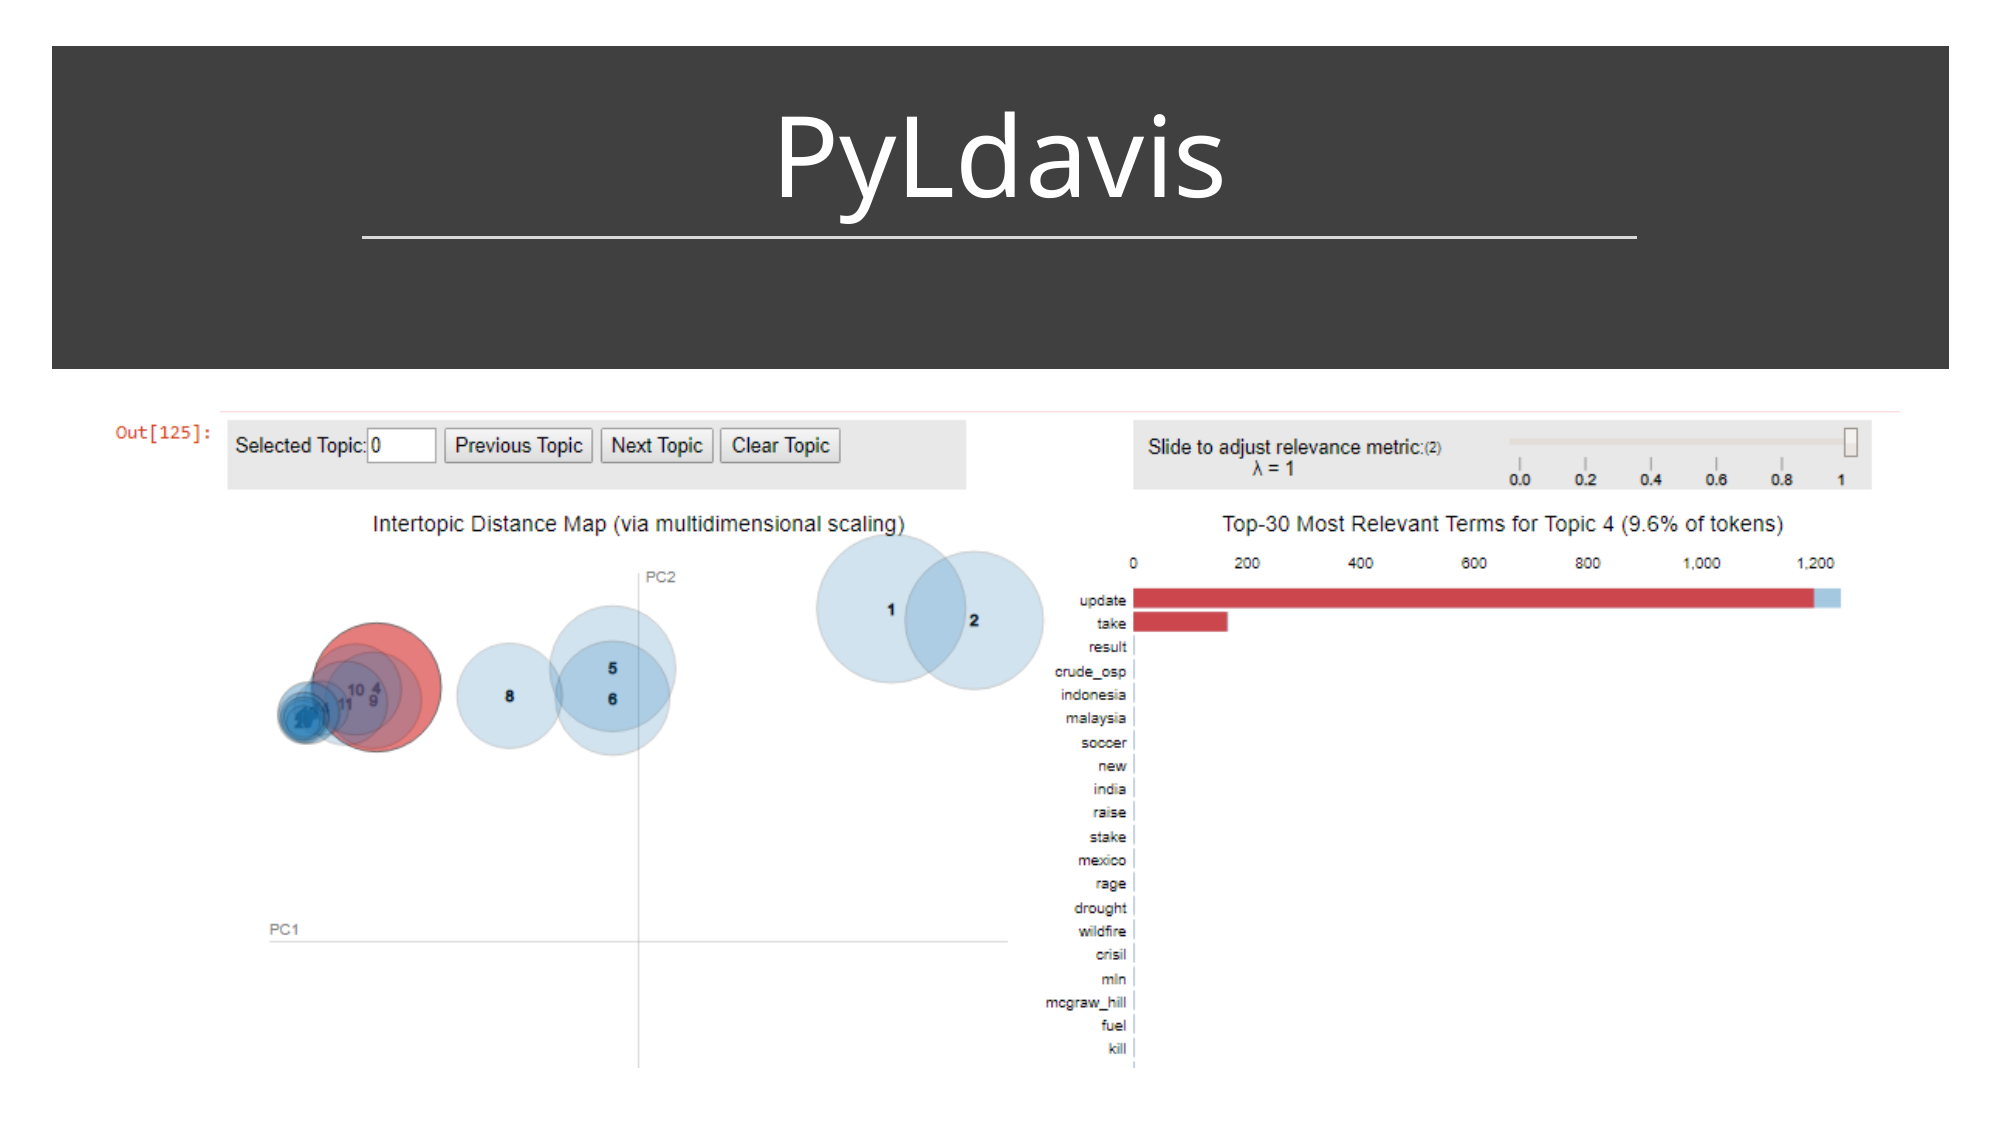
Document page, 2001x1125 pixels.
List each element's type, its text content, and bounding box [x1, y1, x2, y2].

title PyLdavis [86, 76, 1914, 230]
text_box [61, 55, 1939, 360]
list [90, 411, 1900, 1068]
